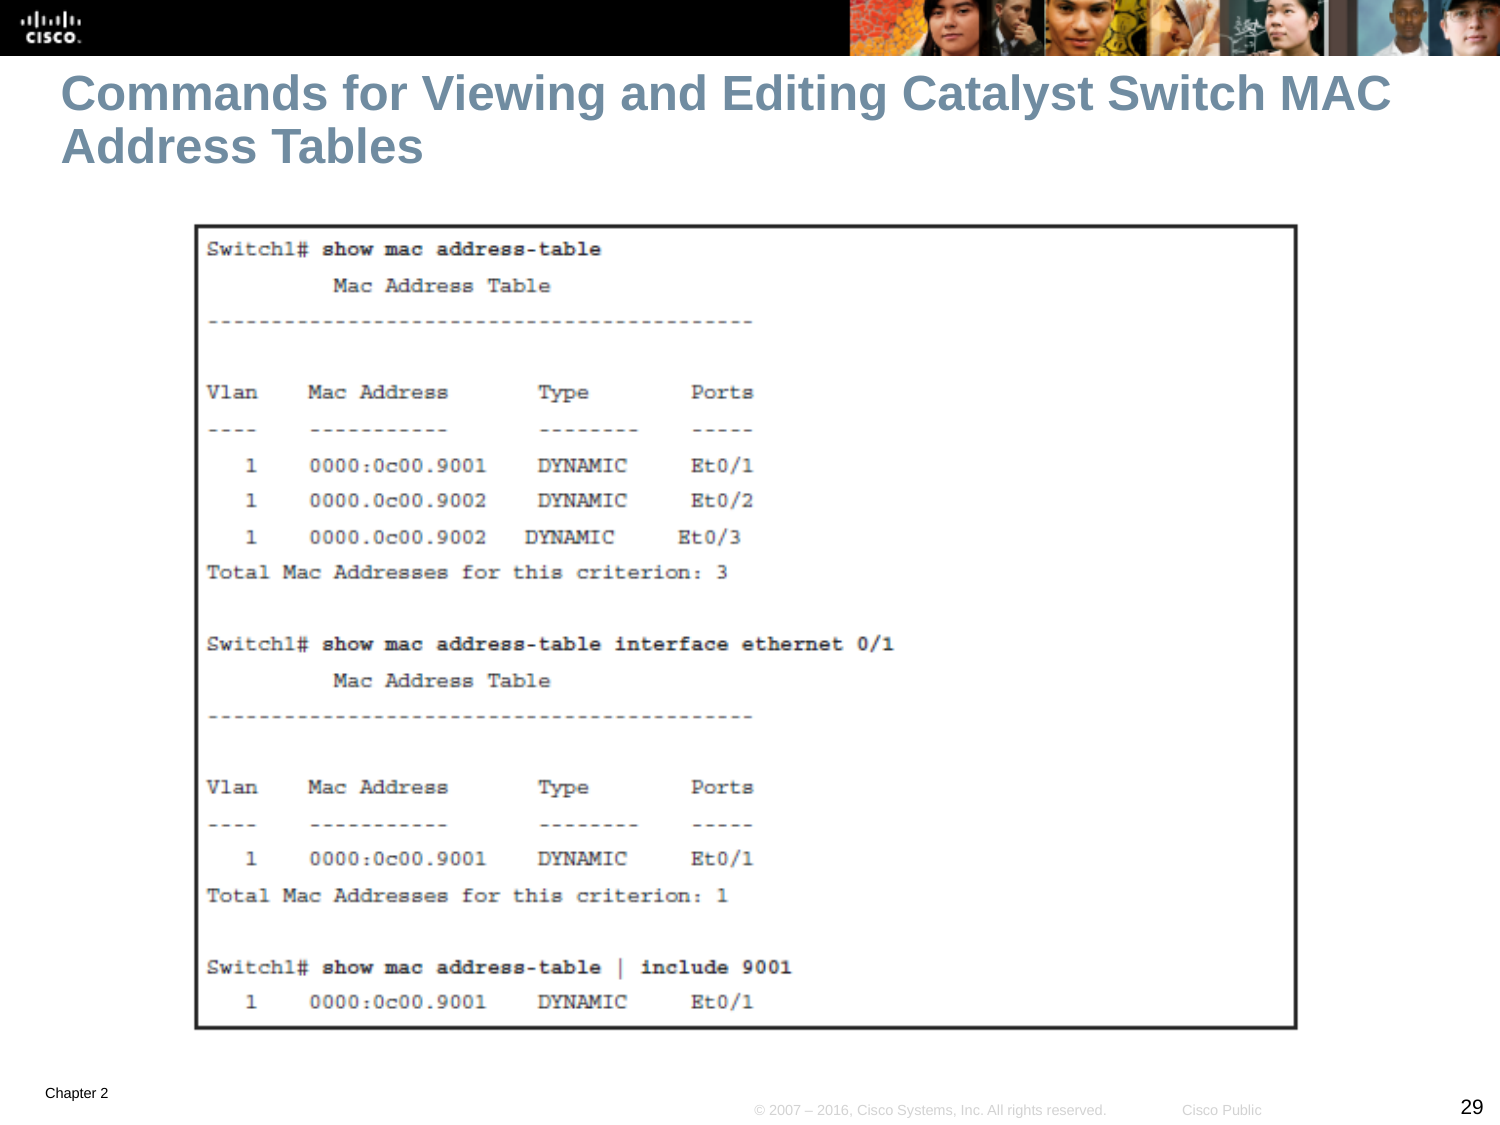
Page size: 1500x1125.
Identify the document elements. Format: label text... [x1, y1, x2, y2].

title Commands for Viewing and Editing Catalyst Switch MAC Address Tables [45, 59, 1444, 182]
picture [0, 0, 1500, 56]
picture [187, 219, 1302, 1037]
